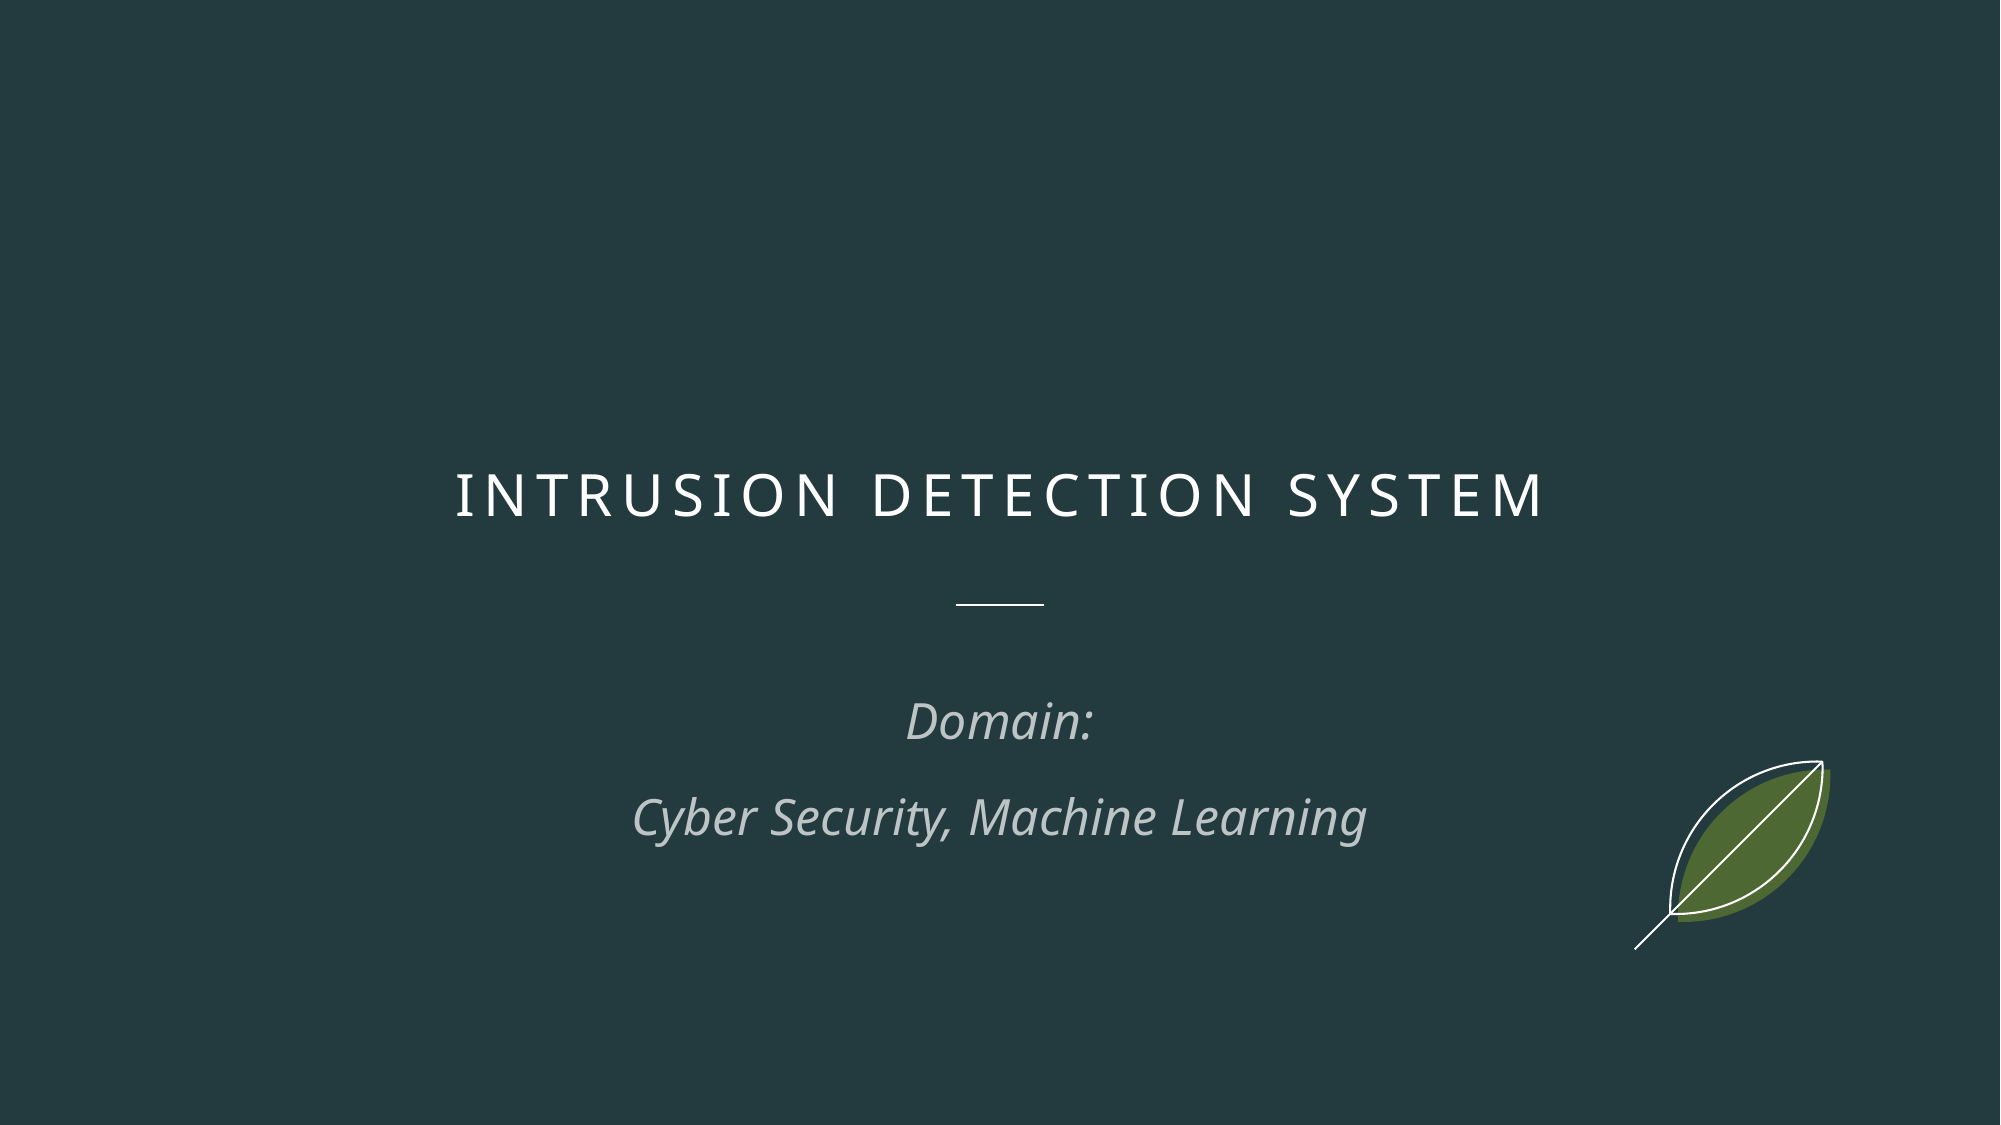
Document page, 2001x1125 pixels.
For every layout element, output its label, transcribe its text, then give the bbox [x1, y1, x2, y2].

title Intrusion detection system [360, 177, 1640, 528]
subtitle Domain: Cyber Security, Machine Learning [542, 674, 1458, 947]
